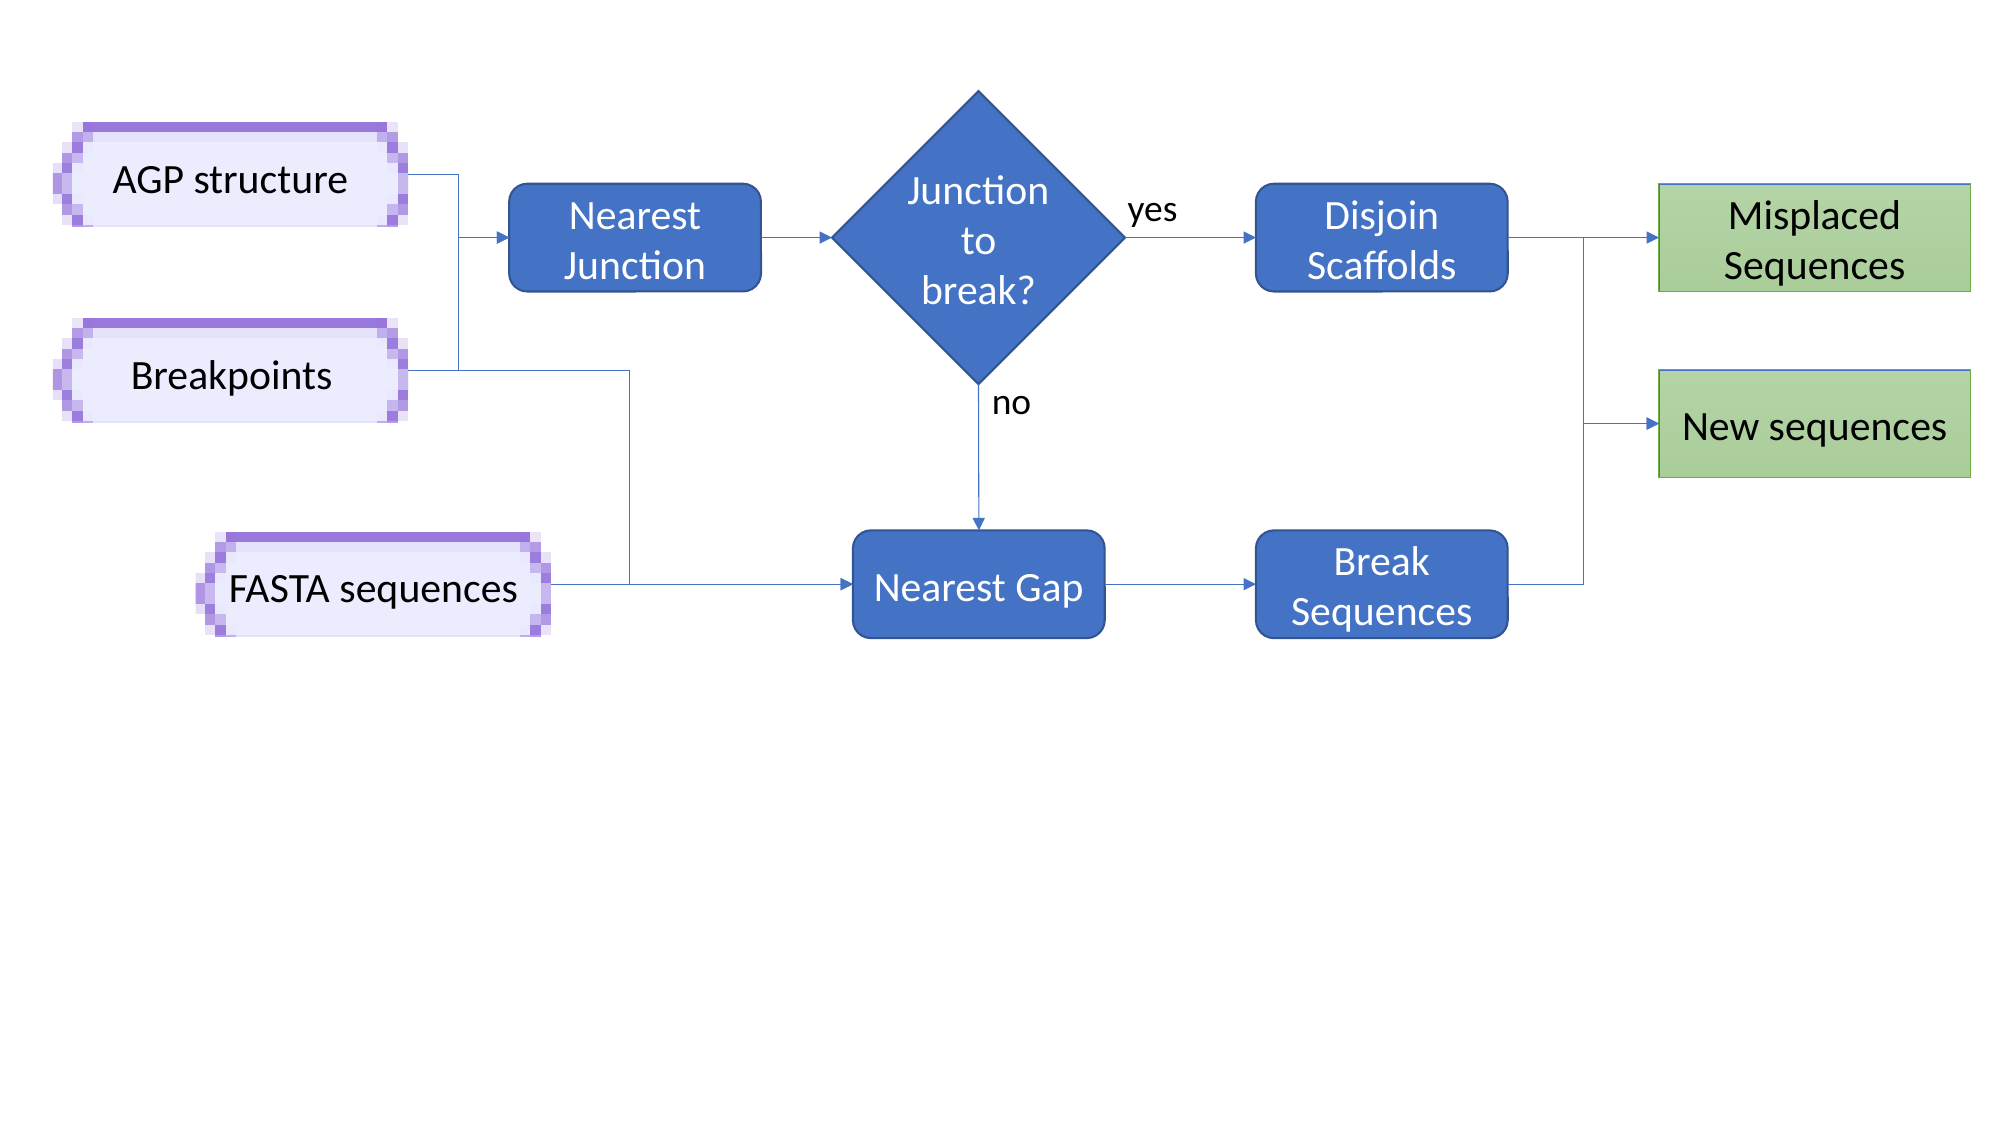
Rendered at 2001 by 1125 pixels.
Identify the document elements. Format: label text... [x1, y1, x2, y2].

text_box Misplaced Sequences [1658, 183, 1971, 292]
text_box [1507, 424, 1659, 585]
text_box Nearest Junction [510, 182, 763, 293]
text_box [1507, 238, 1659, 424]
text_box no [977, 369, 1047, 430]
text_box Junction to break? [831, 89, 1127, 385]
text_box yes [1112, 176, 1193, 237]
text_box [407, 370, 853, 585]
text_box Disjoin Scaffolds [1254, 182, 1509, 293]
text_box Nearest Gap [851, 529, 1106, 640]
text_box New sequences [1659, 369, 1971, 478]
text_box Break Sequences [1254, 529, 1509, 640]
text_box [52, 318, 408, 423]
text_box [408, 174, 510, 238]
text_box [195, 532, 551, 637]
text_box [408, 238, 510, 370]
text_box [52, 122, 408, 227]
